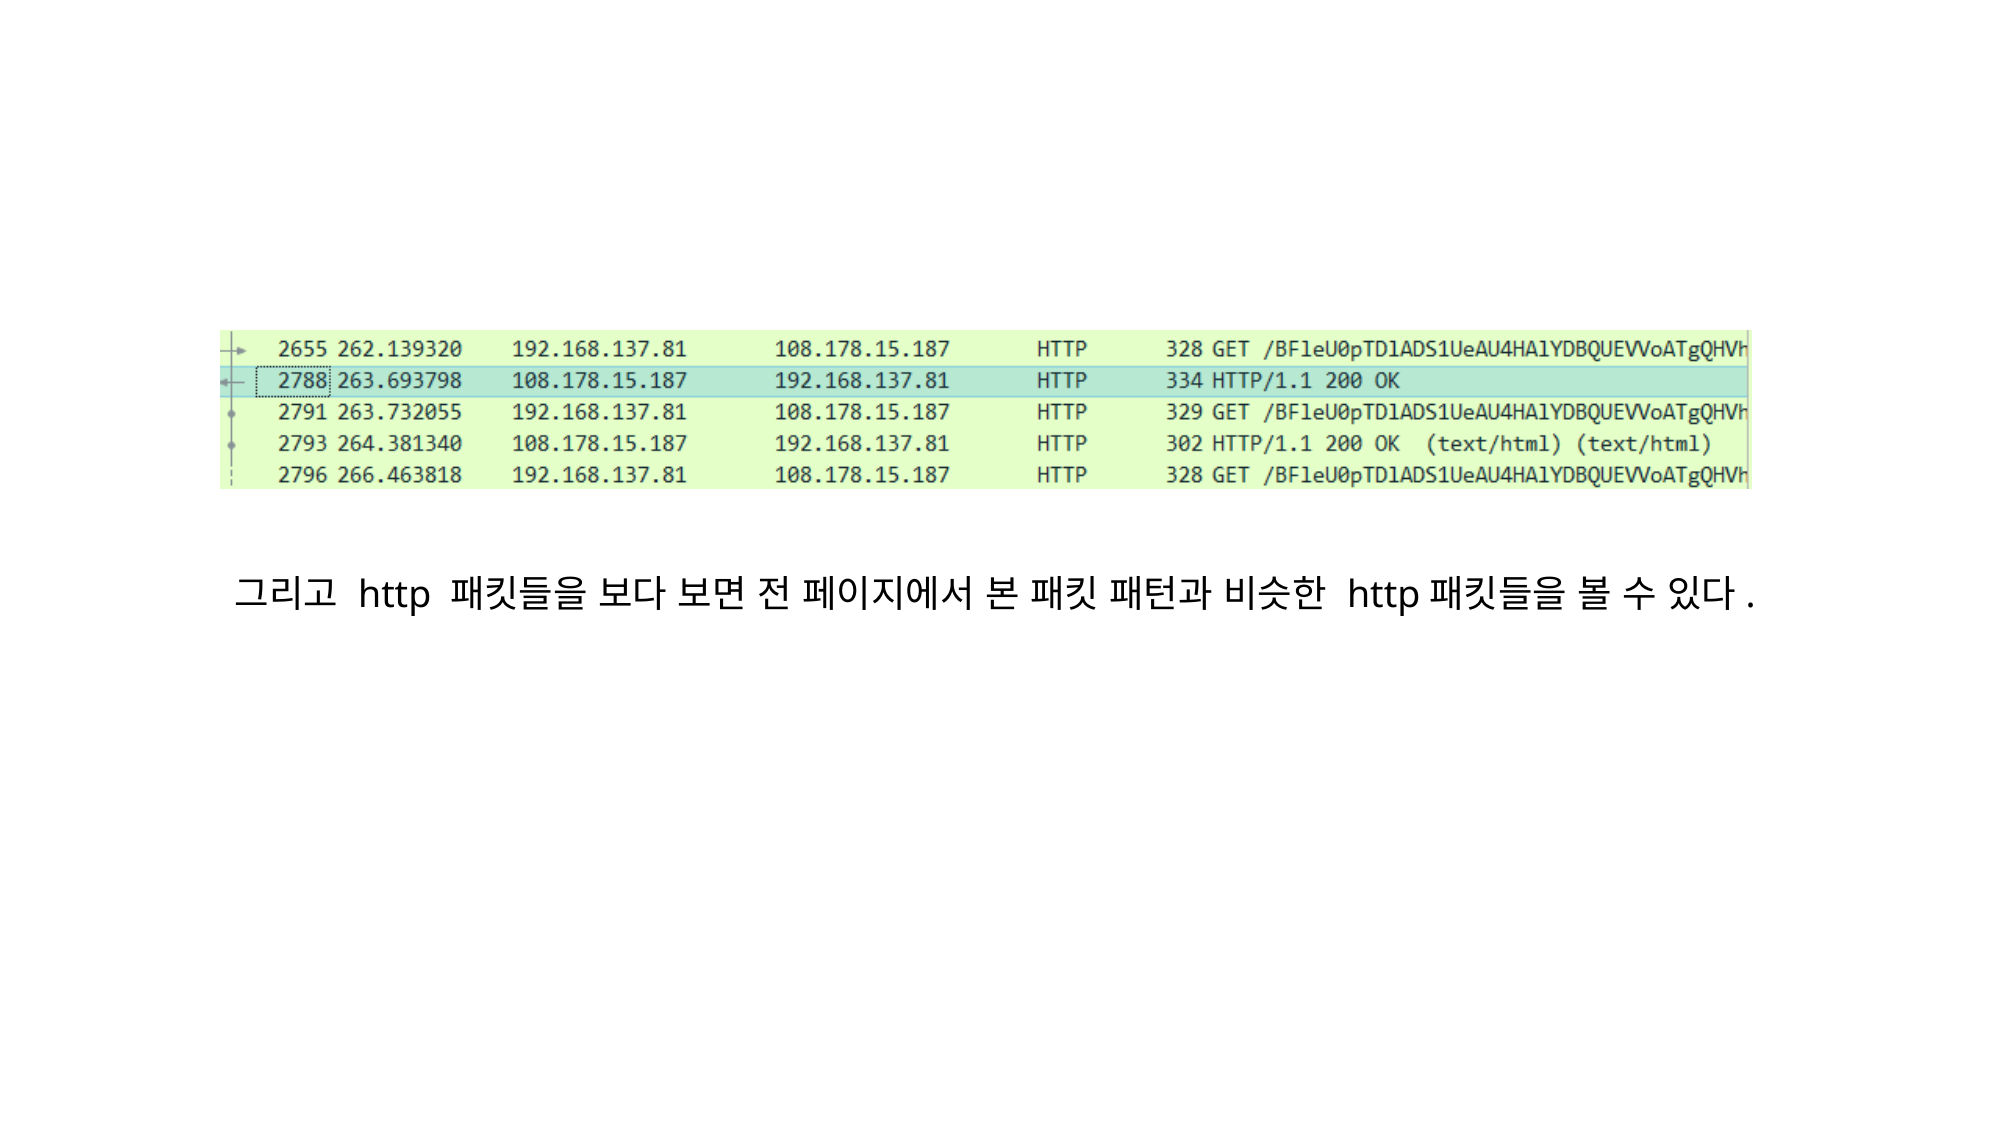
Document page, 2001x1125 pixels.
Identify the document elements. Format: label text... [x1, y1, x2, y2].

text_box 그리고 http 패킷들을 보다 보면 전 페이지에서 본 패킷 패턴과 비슷한 http패킷들을 볼 수 있다. [220, 562, 1753, 623]
picture [220, 330, 1752, 489]
